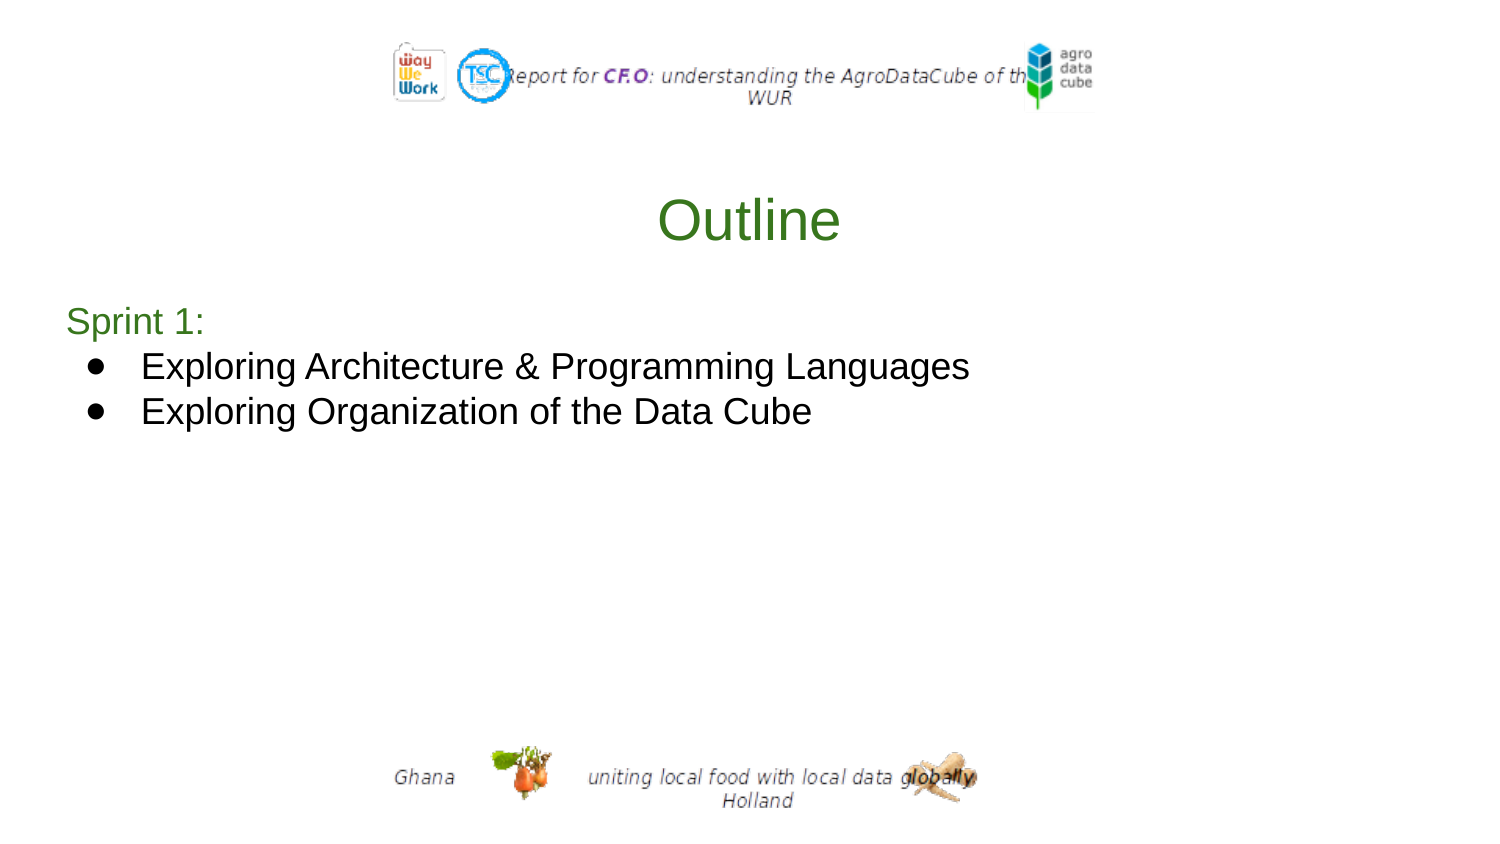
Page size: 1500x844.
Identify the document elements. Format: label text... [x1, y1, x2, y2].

picture [376, 744, 1111, 819]
text_box Outline Sprint 1: Exploring Architecture & Programming Languages Exploring Organization of the Data Cube [51, 166, 1449, 595]
picture [392, 40, 1095, 117]
